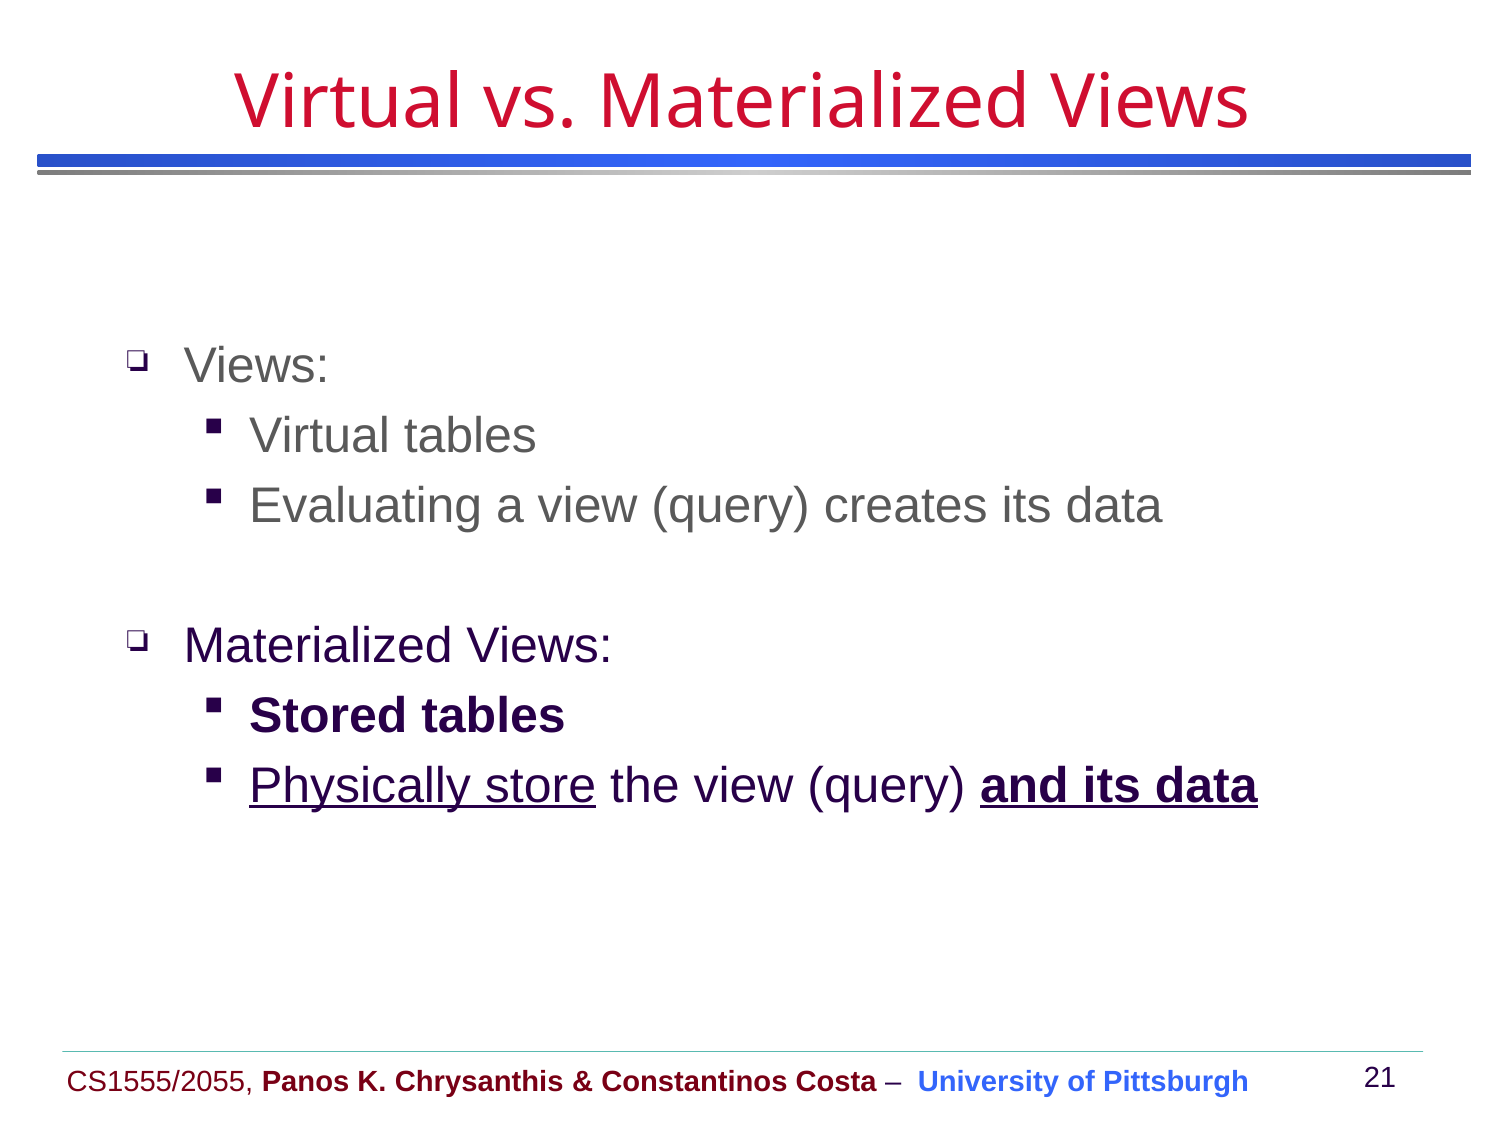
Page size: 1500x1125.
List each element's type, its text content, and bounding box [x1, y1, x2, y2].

list Views: Virtual tables Evaluating a view (query) creates its data Materialized Views: Stored tables Physically store the view (query) and its data [112, 324, 1388, 1000]
title Virtual vs. Materialized Views [0, 62, 1486, 150]
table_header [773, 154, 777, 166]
